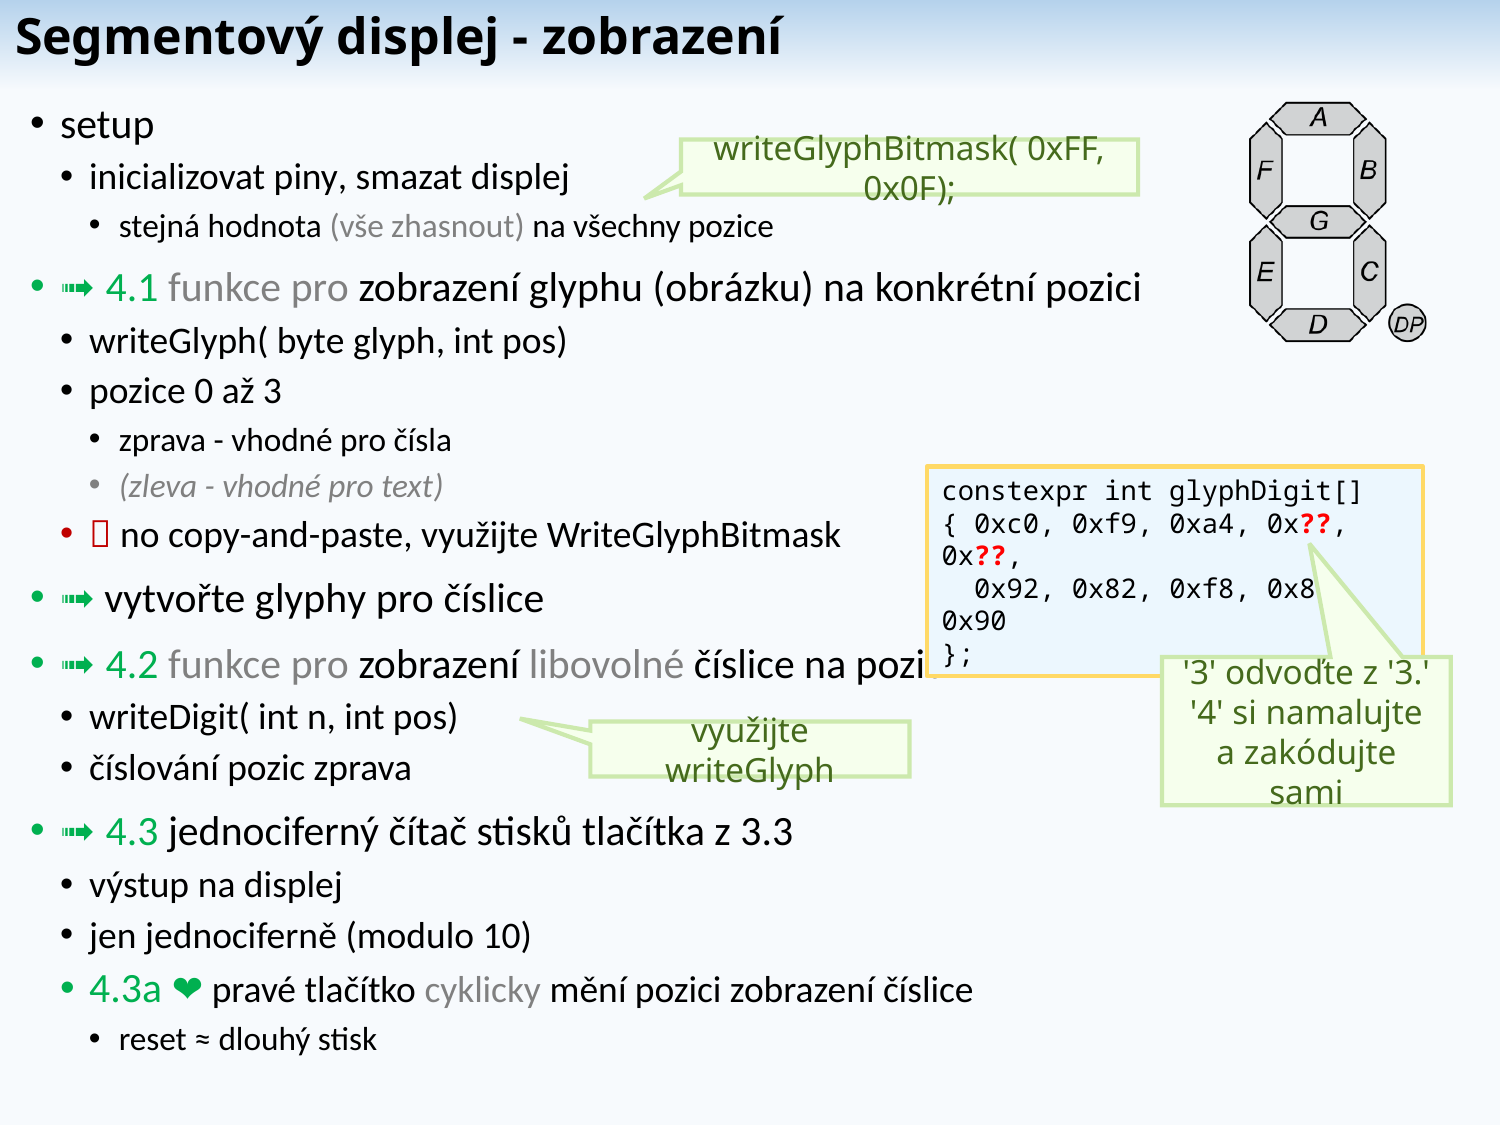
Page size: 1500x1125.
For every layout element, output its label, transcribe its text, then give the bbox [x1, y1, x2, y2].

text_box constexpr int glyphDigit[] { 0xc0, 0xf9, 0xa4, 0x??, 0x??, 0x92, 0x82, 0xf8, 0x80, 0x90 }; [926, 466, 1423, 677]
text_box využijte writeGlyph [519, 717, 911, 778]
text_box writeGlyphBitmask( 0xFF, 0x0F); [643, 138, 1140, 200]
title Segmentový displej - zobrazení [0, 0, 1500, 77]
text_box '3' odvoďte z '3.' '4' si namalujte a zakódujte sami [1161, 542, 1452, 807]
picture [1242, 94, 1433, 349]
list setup inicializovat piny, smazat displej stejná hodnota (vše zhasnout) na všechny pozice ➟ 4.1 funkce pro zobrazení glyphu (obrázku) na konkrétní pozici writeGlyph( byte glyph, int pos) pozice 0 až 3 zprava - vhodné pro čísla (zleva - vhodné pro text)  no copy-and-paste, využijte WriteGlyphBitmask ➟ vytvořte glyphy pro číslice ➟ 4.2 funkce pro zobrazení libovolné číslice na pozici writeDigit( int n, int pos) číslování pozic zprava ➟ 4.3 jednociferný čítač stisků tlačítka z 3.3 výstup na displej jen jednociferně (modulo 10) 4.3a ❤ pravé tlačítko cyklicky mění pozici zobrazení číslice reset ≈ dlouhý stisk [15, 94, 1487, 1113]
